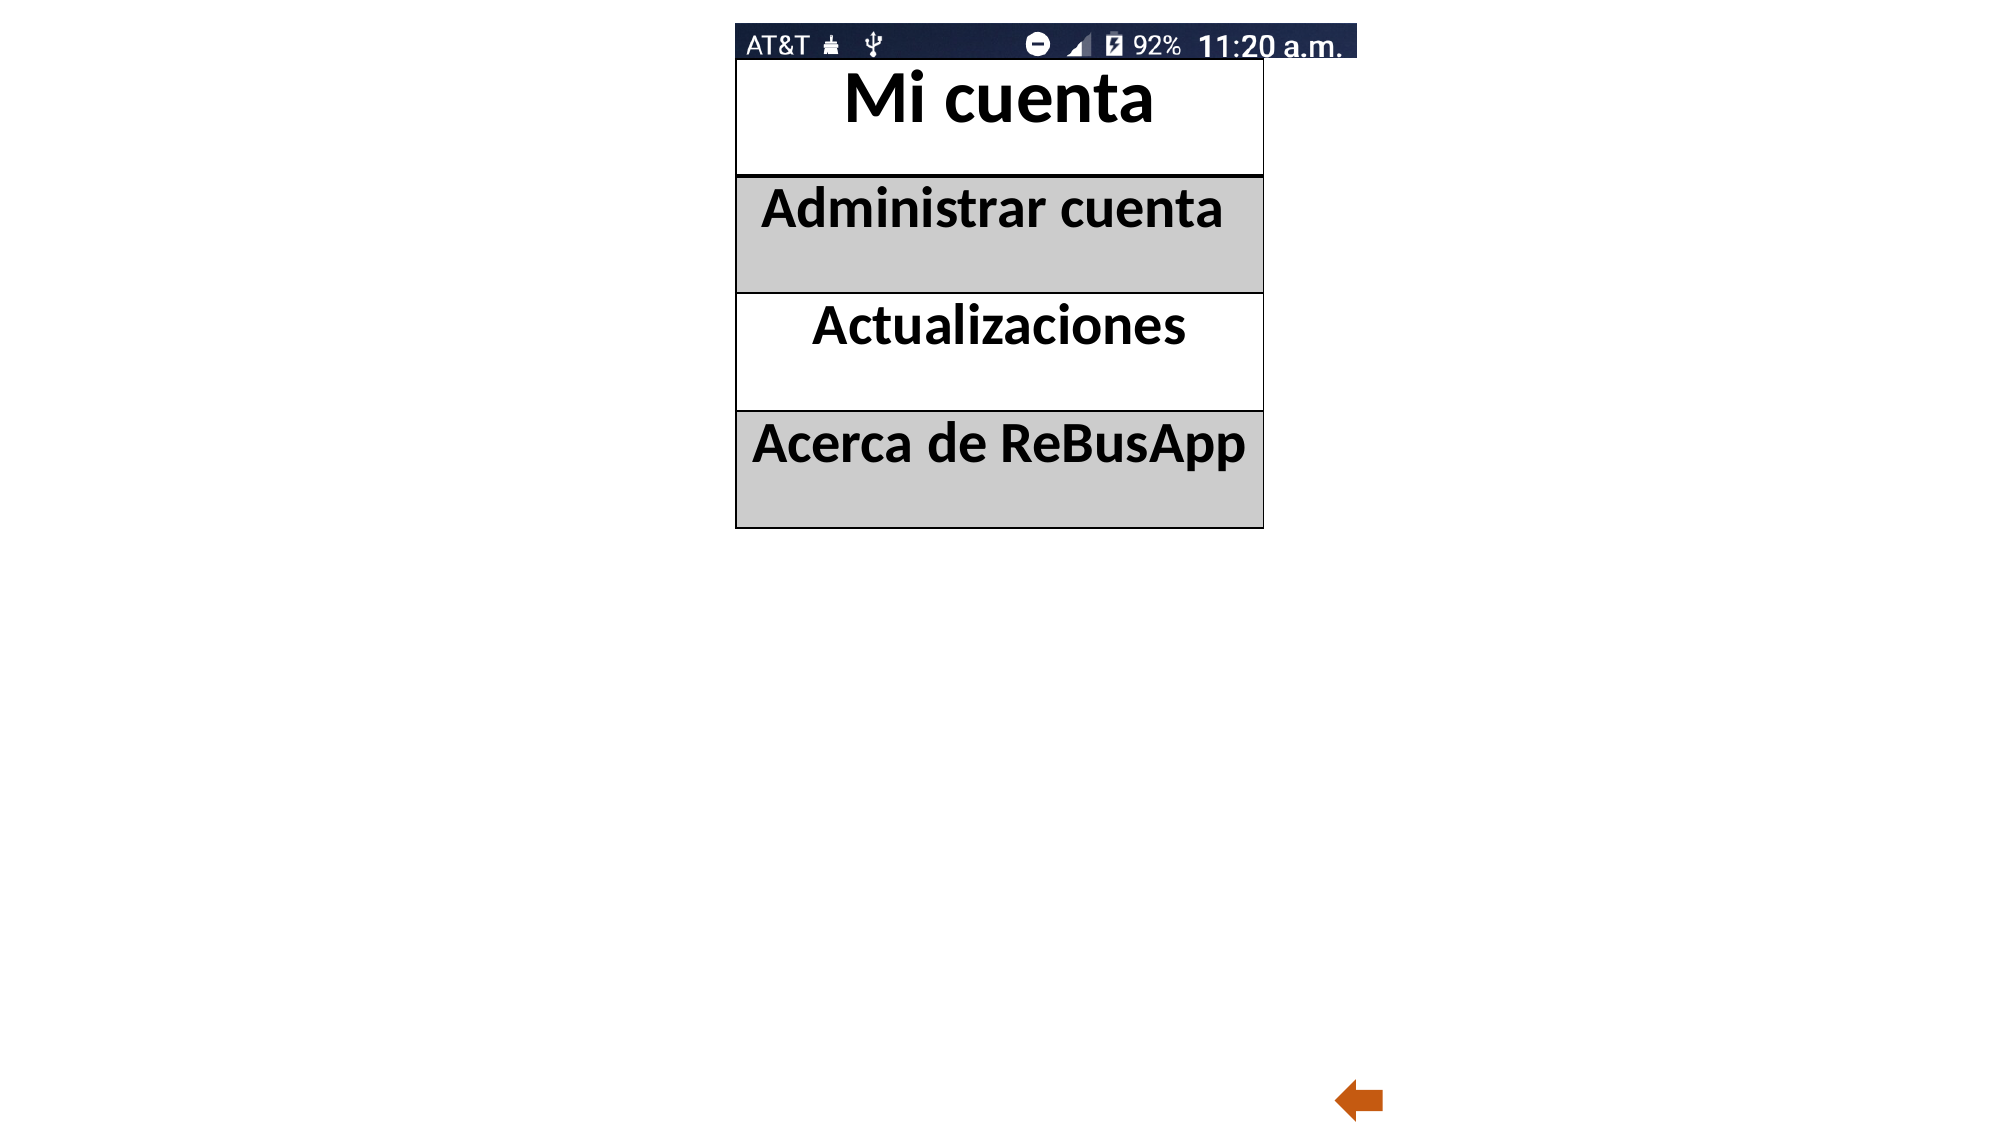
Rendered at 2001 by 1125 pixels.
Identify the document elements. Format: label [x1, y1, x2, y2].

picture [735, 23, 1357, 1125]
text_box [1357, 1089, 1383, 1112]
